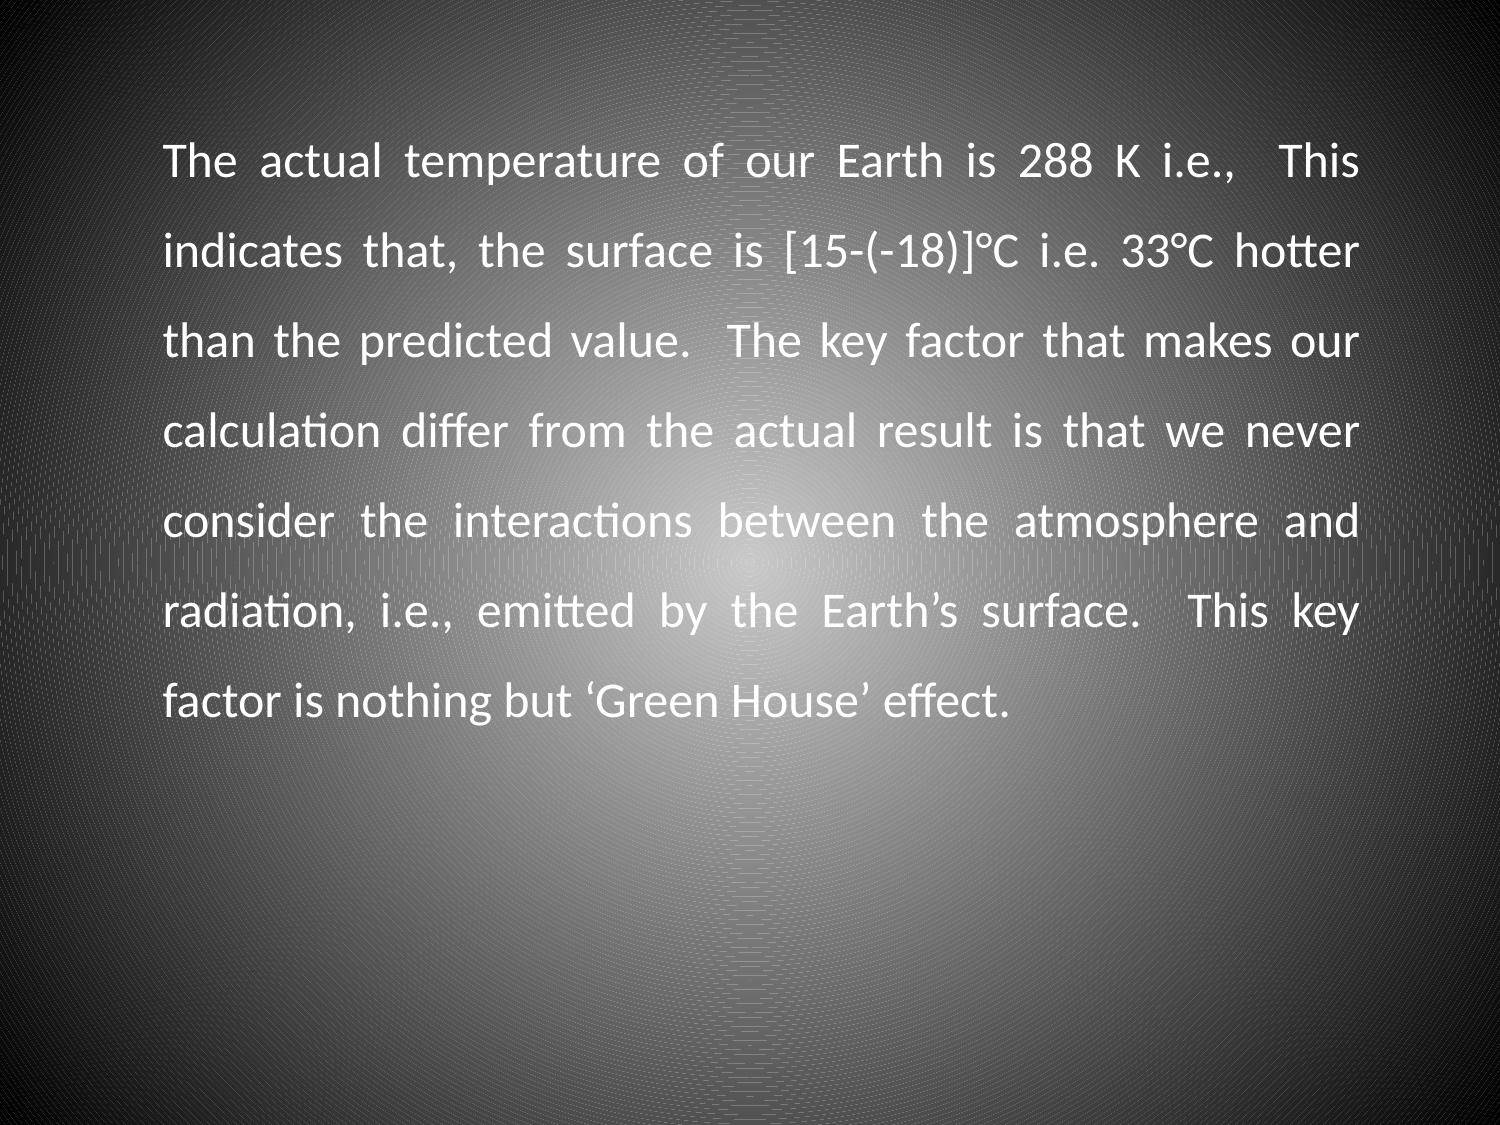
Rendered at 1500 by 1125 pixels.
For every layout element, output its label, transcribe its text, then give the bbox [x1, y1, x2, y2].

text_box The actual temperature of our Earth is 288 K i.e., This indicates that, the surface is [15-(-18)]°C i.e. 33°C hotter than the predicted value. The key factor that makes our calculation differ from the actual result is that we never consider the interactions between the atmosphere and radiation, i.e., emitted by the Earth’s surface. This key factor is nothing but ‘Green House’ effect. [147, 89, 1376, 735]
